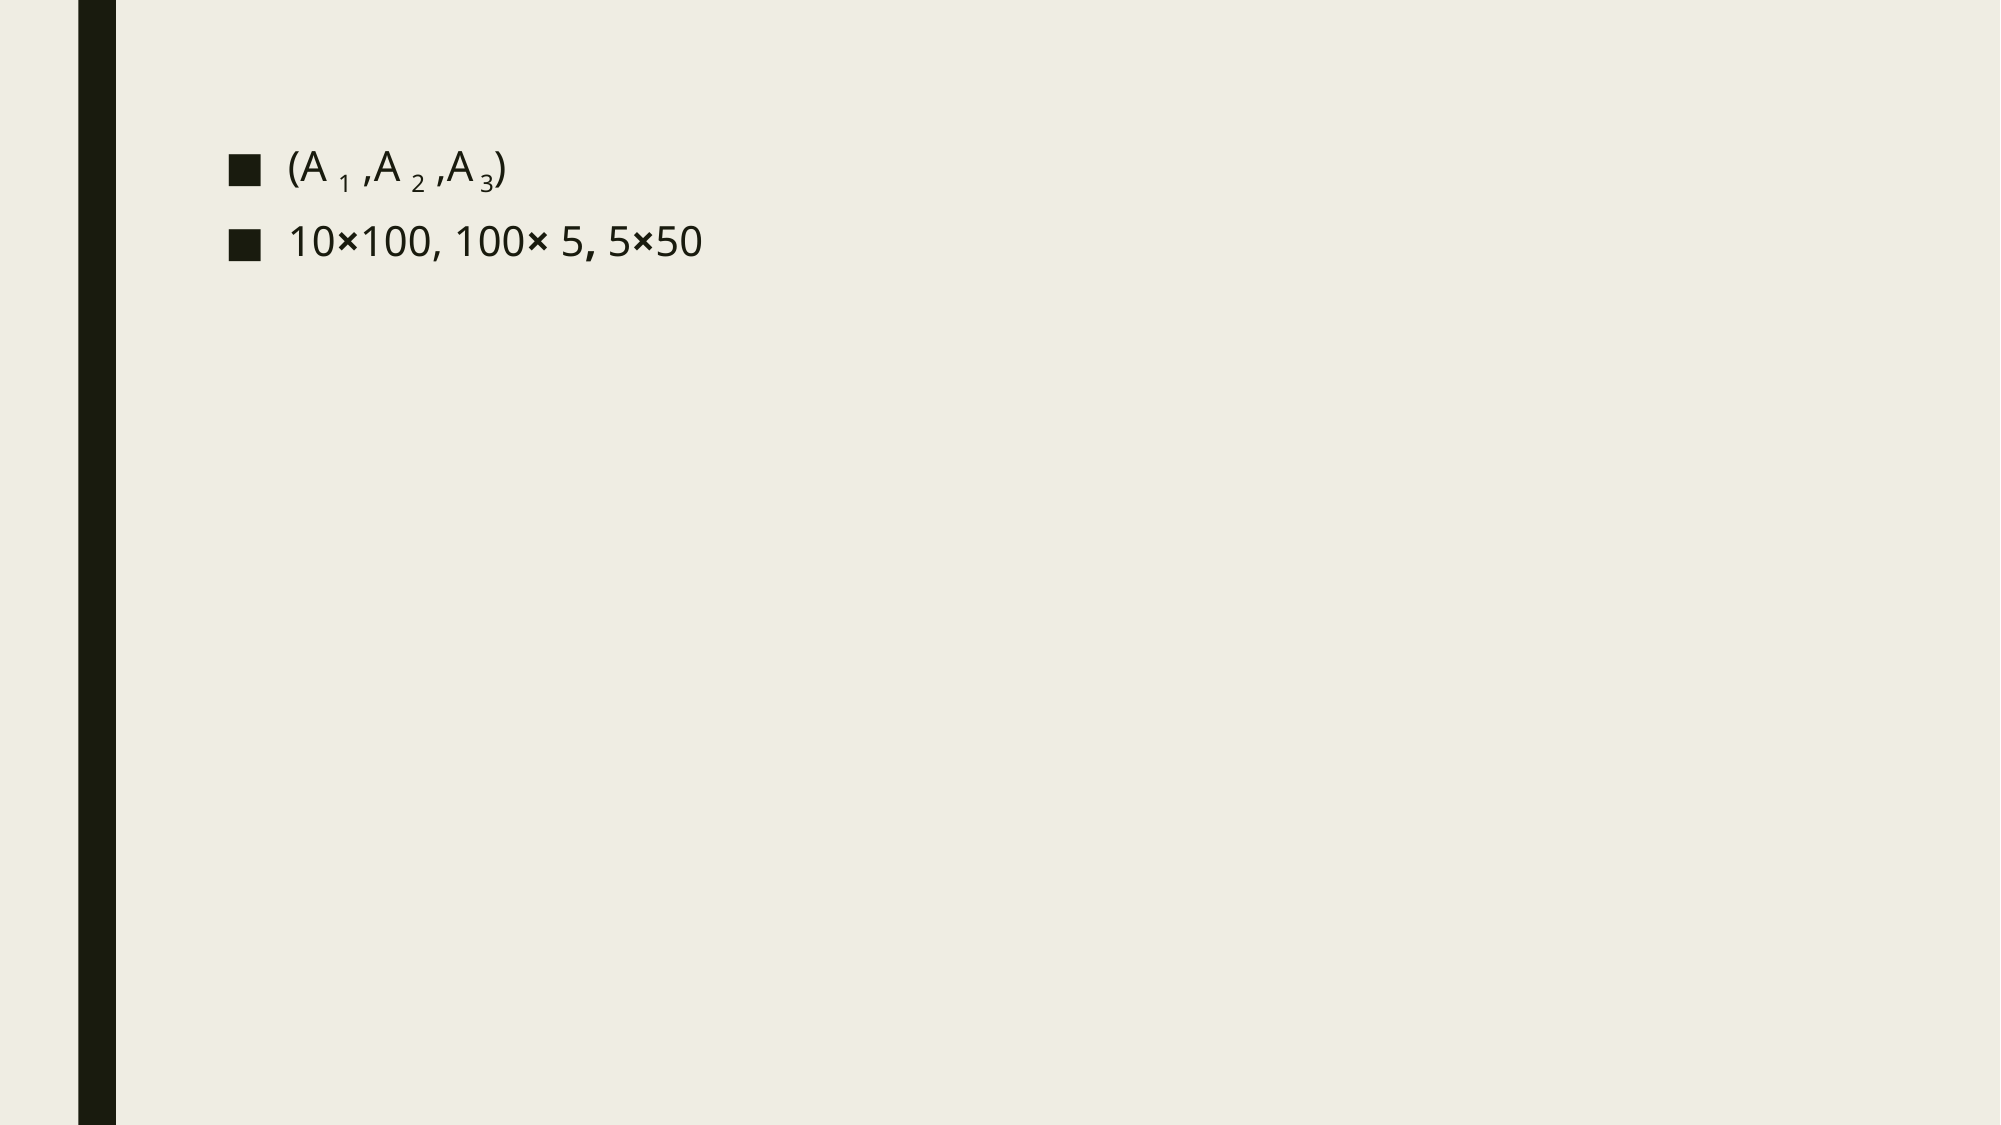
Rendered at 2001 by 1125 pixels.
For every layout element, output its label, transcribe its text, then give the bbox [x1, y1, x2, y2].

list (A 1 ,A 2 ,A 3) 10×100, 100× 5, 5×50 [210, 132, 1553, 923]
